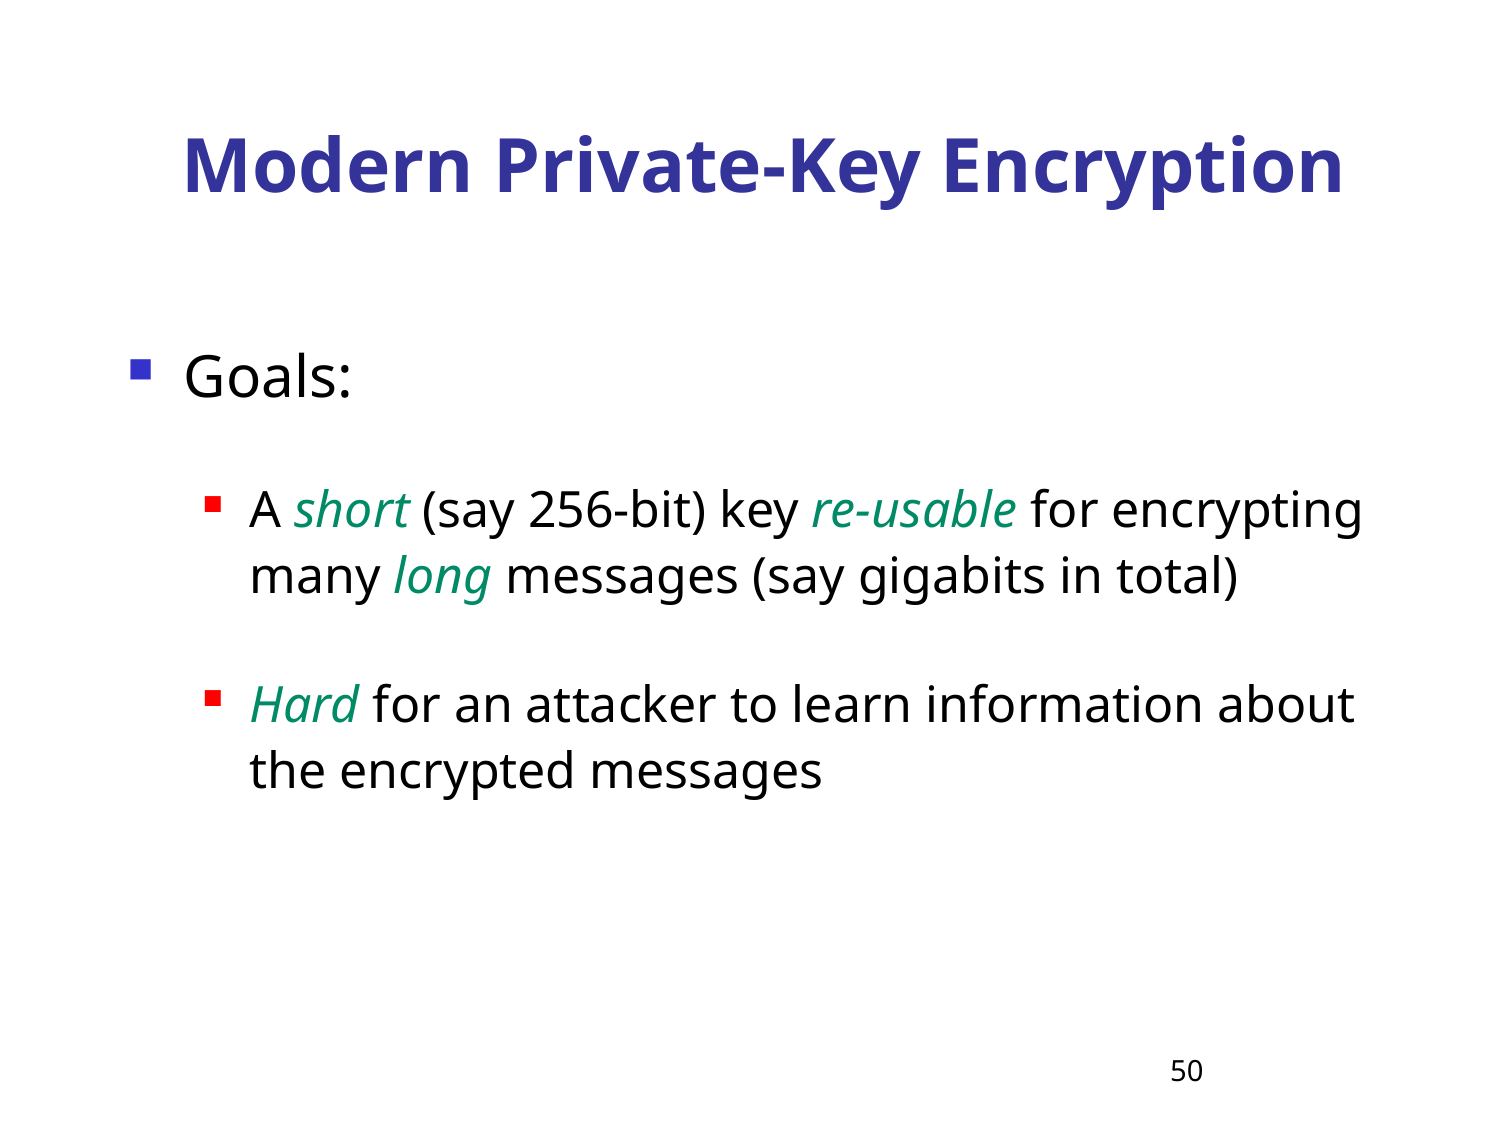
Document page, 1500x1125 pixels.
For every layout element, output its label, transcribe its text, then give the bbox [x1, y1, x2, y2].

list Goals: A short (say 256-bit) key re-usable for encrypting many long messages (say gigabits in total) Hard for an attacker to learn information about the encrypted messages [112, 324, 1388, 1001]
title Modern Private-Key Encryption [124, 0, 1404, 216]
slide_number 50 [1154, 1023, 1468, 1100]
